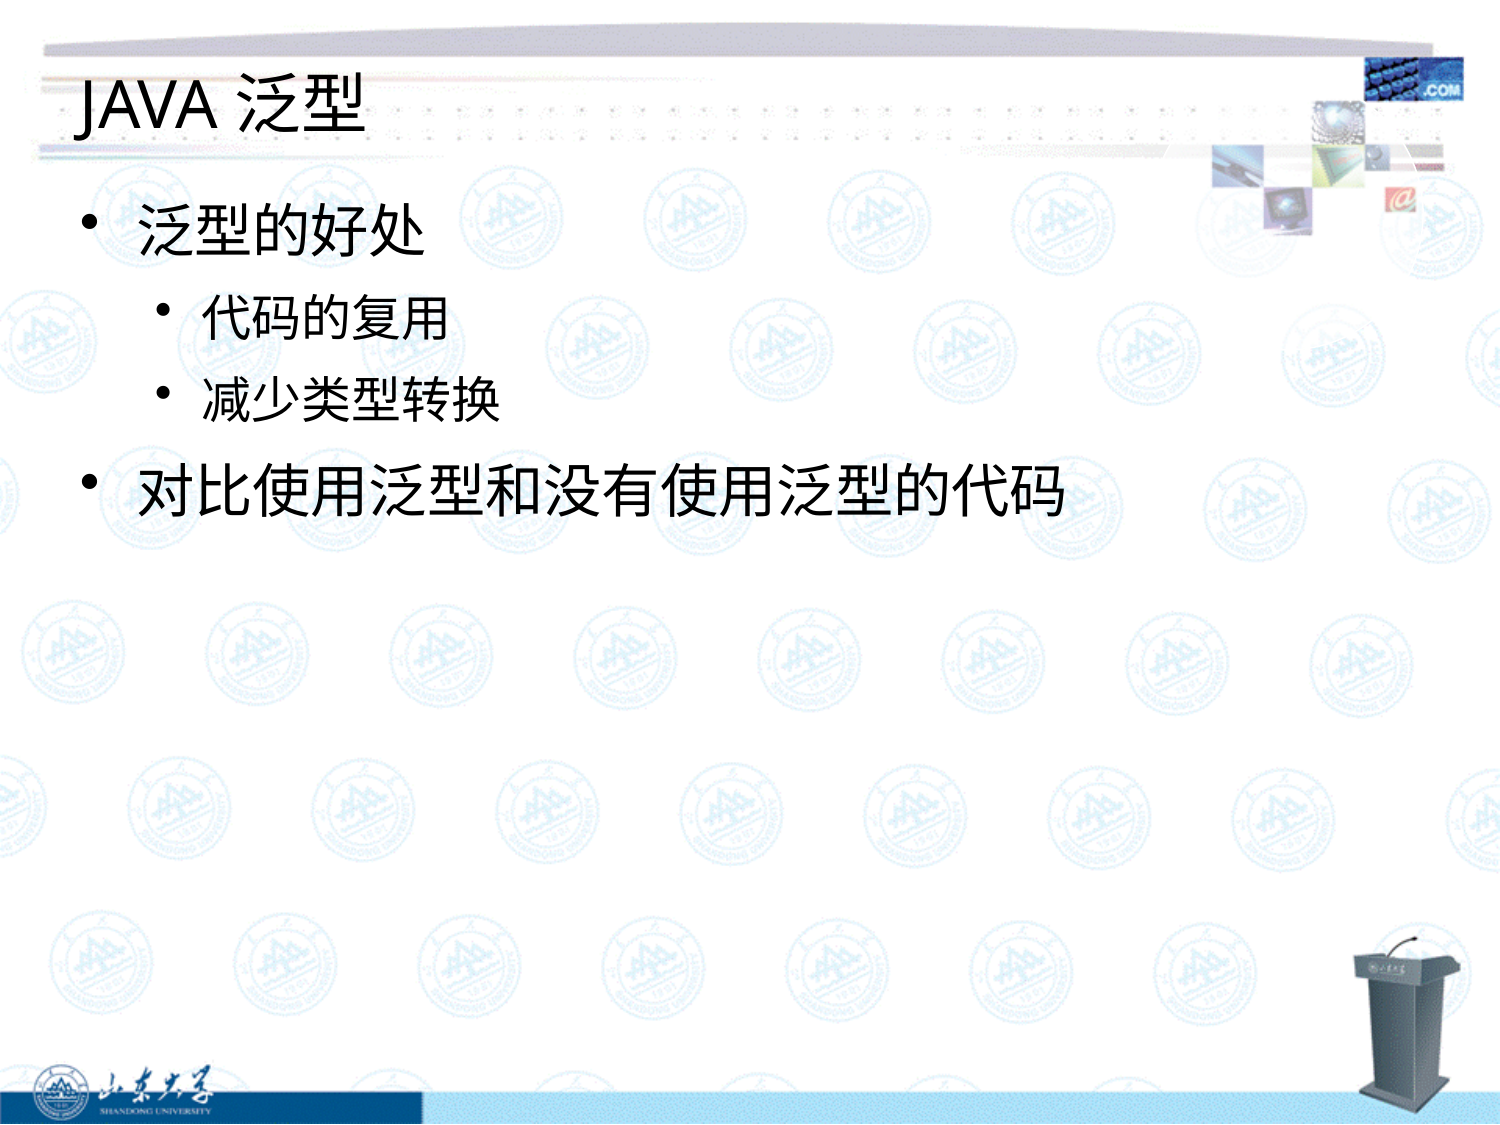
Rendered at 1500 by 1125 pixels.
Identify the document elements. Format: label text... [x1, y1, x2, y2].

list 泛型的好处 代码的复用 减少类型转换 对比使用泛型和没有使用泛型的代码 [64, 172, 1424, 1038]
picture [0, 1, 1500, 1124]
title JAVA泛型 [64, 54, 1424, 149]
